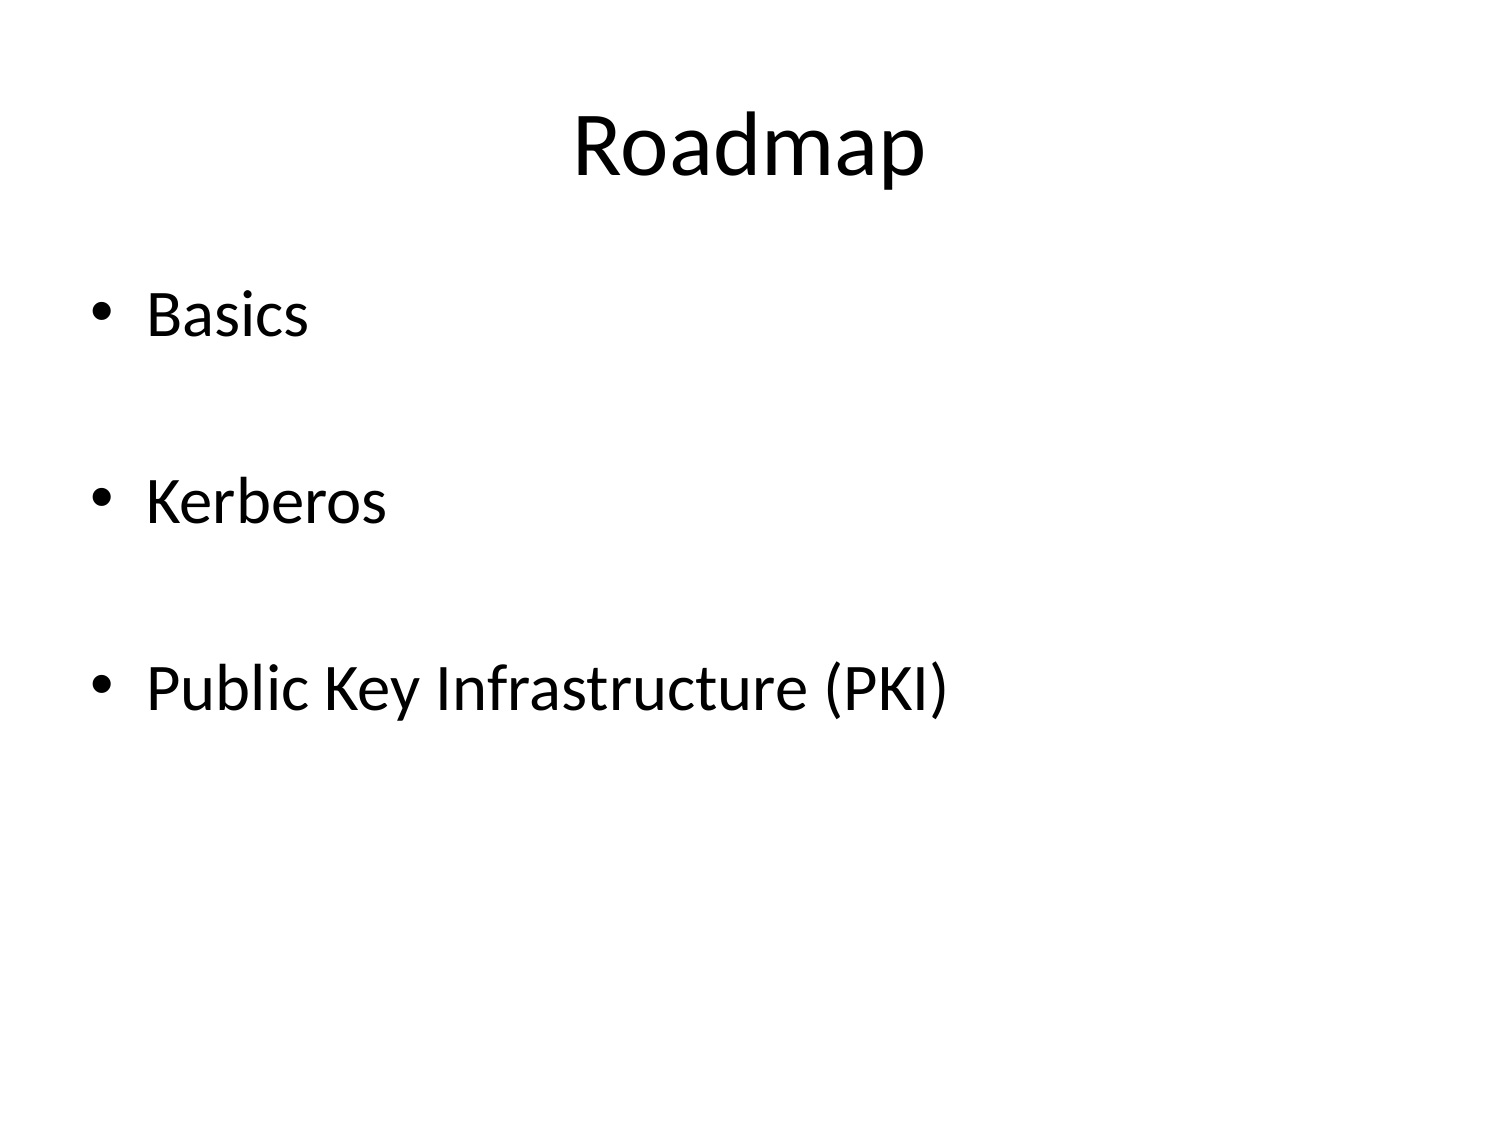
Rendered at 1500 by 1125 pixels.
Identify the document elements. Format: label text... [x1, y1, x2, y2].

title Roadmap [75, 45, 1425, 233]
list Basics Kerberos Public Key Infrastructure (PKI) [75, 262, 1425, 1038]
